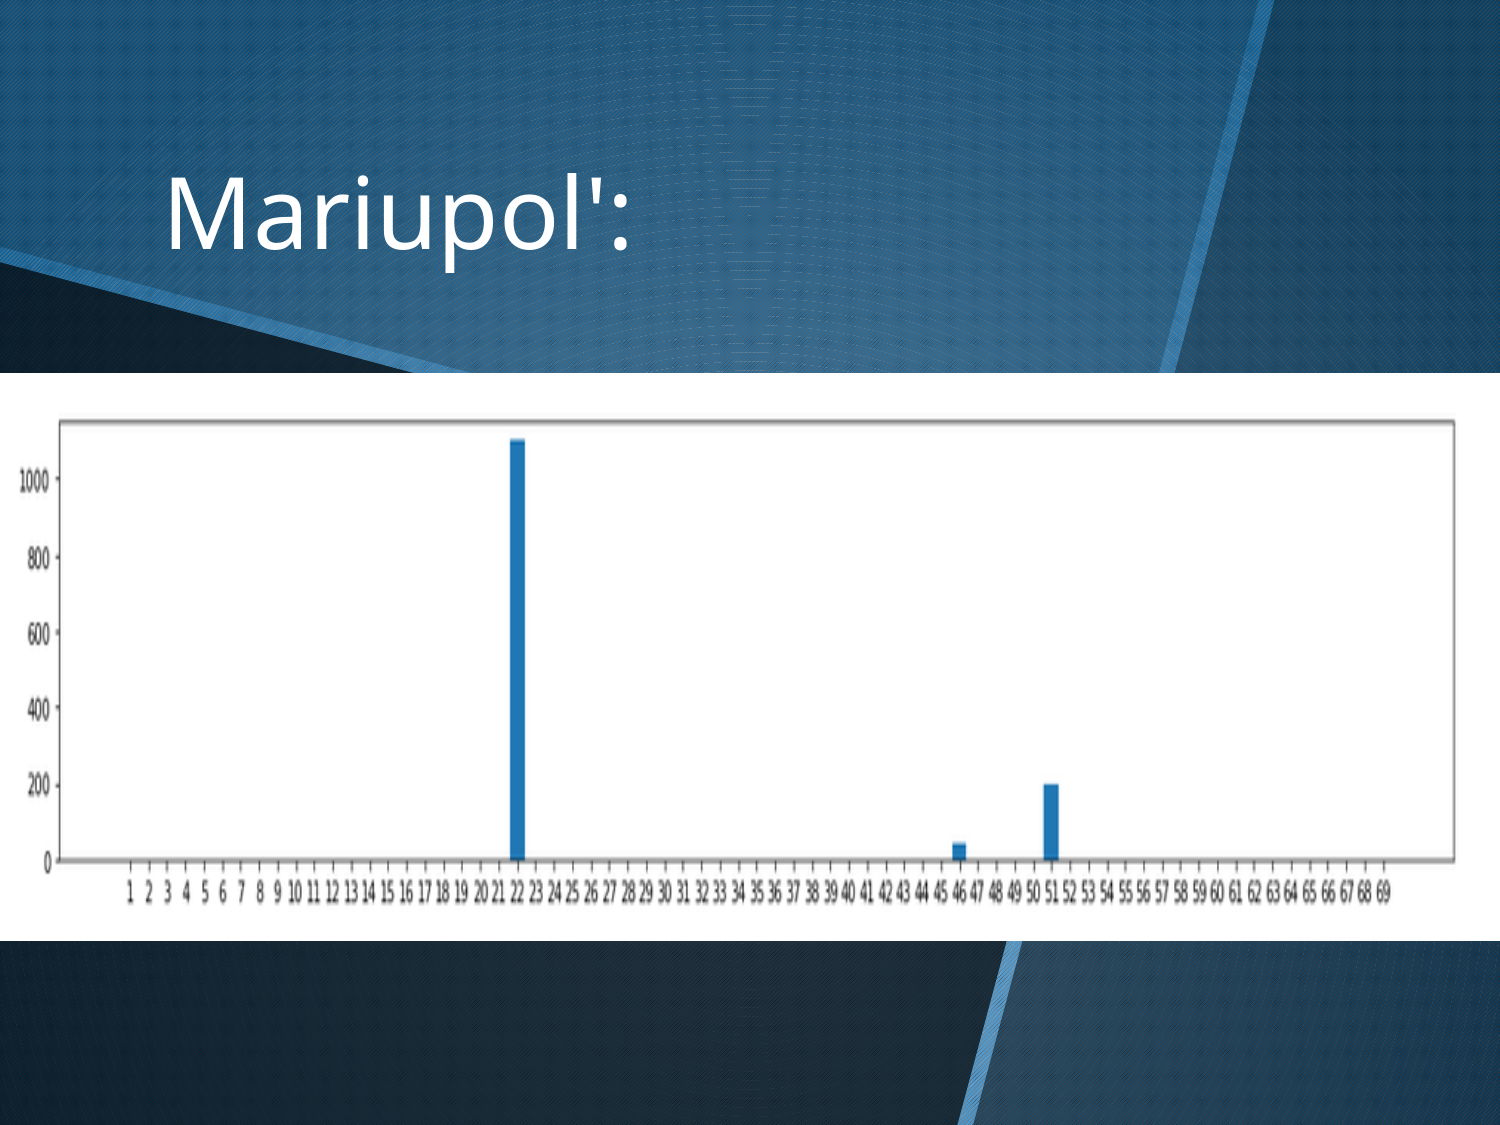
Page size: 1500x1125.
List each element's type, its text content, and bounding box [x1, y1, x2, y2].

picture [0, 372, 1500, 941]
title Mariupol': [147, 19, 1082, 277]
